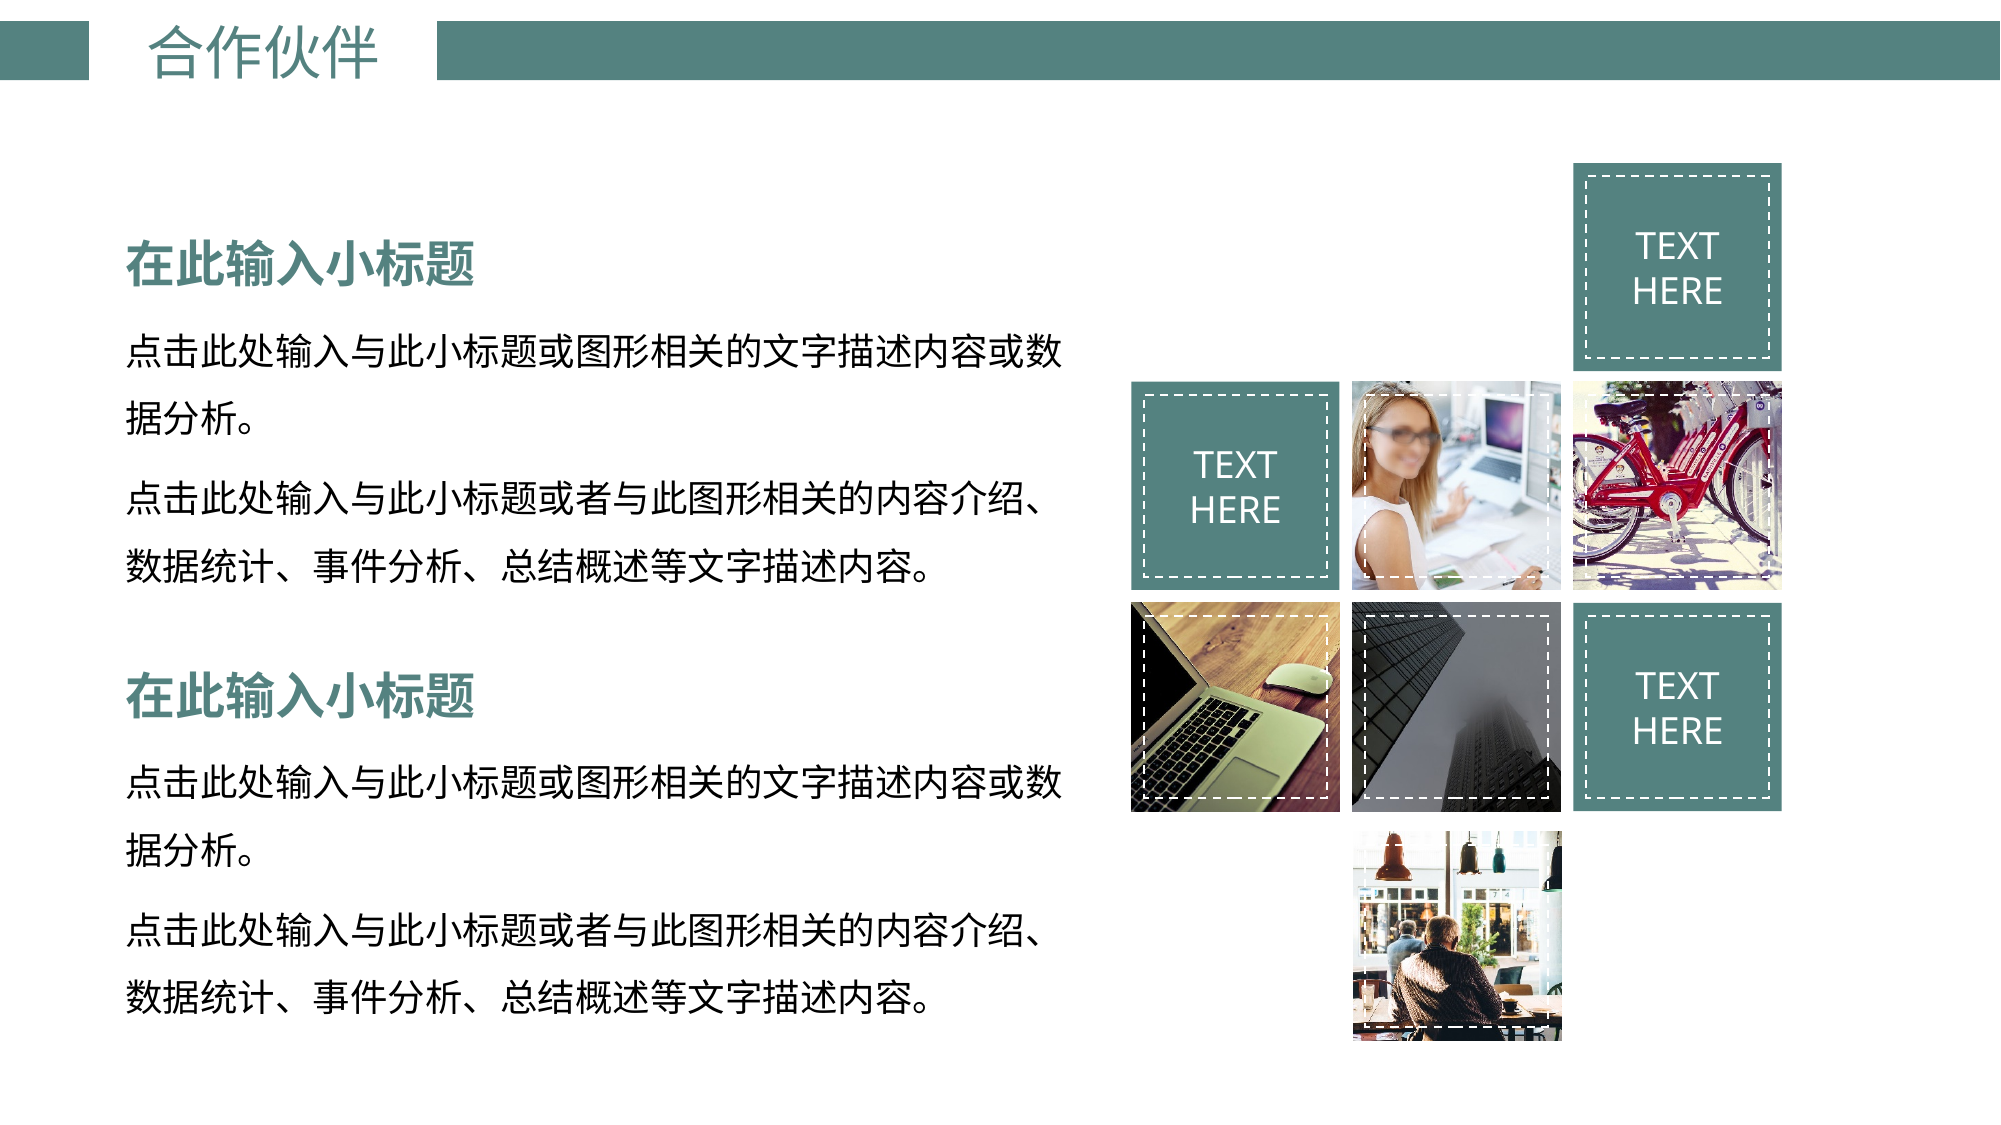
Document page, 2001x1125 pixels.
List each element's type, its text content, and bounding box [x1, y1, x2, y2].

text_box [1143, 394, 1328, 578]
picture [1352, 381, 1561, 590]
text_box [1585, 615, 1770, 799]
text_box 在此输入小标题 点击此处输入与此小标题或图形相关的文字描述内容或数据分析。 点击此处输入与此小标题或者与此图形相关的内容介绍、数据统计、事件分析、总结概述等文字描述内容。 [110, 195, 1090, 596]
text_box TEXT HERE [1572, 162, 1783, 372]
picture [1573, 381, 1782, 590]
picture [1353, 831, 1562, 1041]
text_box 在此输入小标题 点击此处输入与此小标题或图形相关的文字描述内容或数据分析。 点击此处输入与此小标题或者与此图形相关的内容介绍、数据统计、事件分析、总结概述等文字描述内容。 [110, 626, 1090, 1027]
title 合作伙伴 [130, 8, 397, 95]
text_box TEXT HERE [1572, 602, 1783, 812]
picture [1131, 602, 1340, 812]
text_box [1585, 175, 1770, 359]
text_box TEXT HERE [1130, 381, 1340, 591]
picture [1352, 602, 1561, 812]
